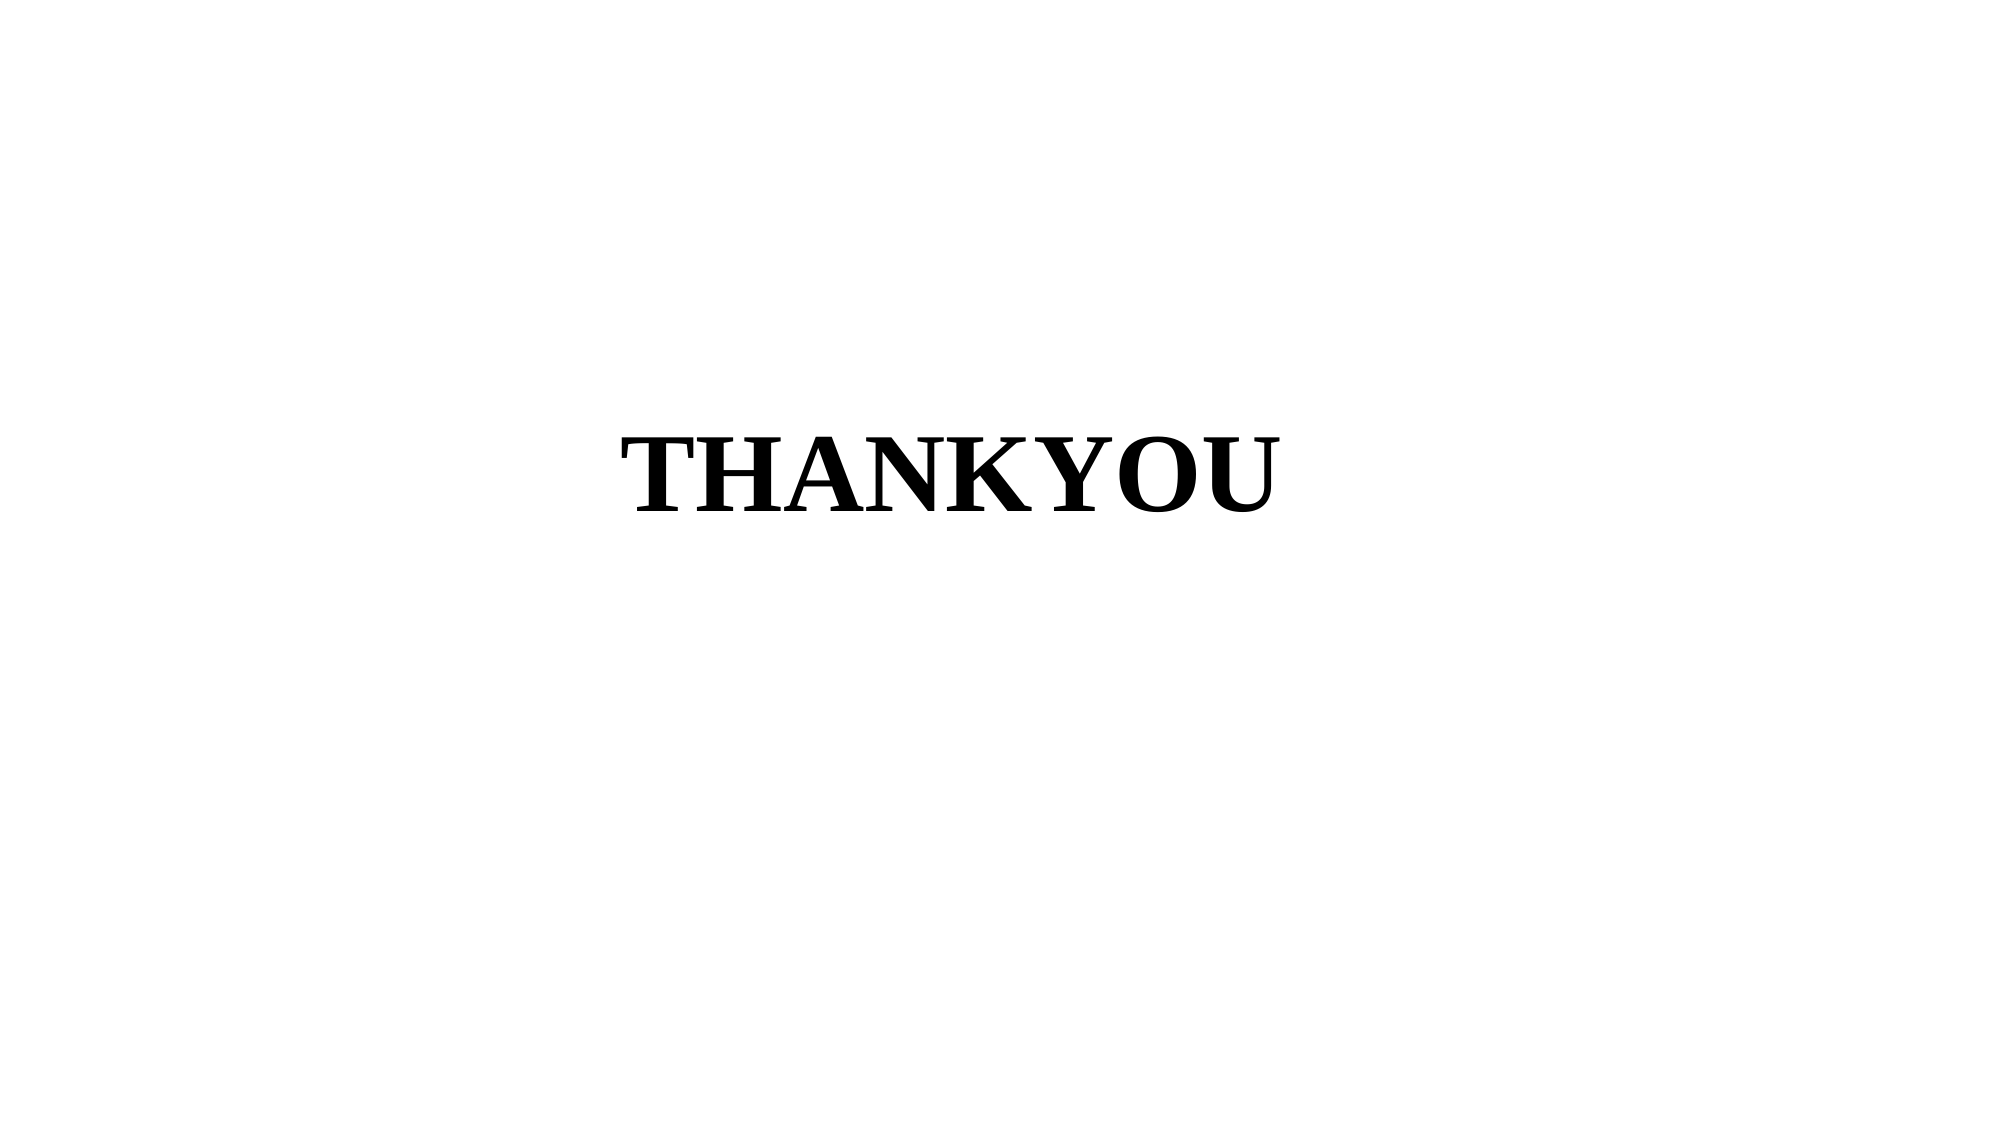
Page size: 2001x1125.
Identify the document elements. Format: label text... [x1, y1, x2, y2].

text_box THANKYOU [345, 391, 1559, 542]
